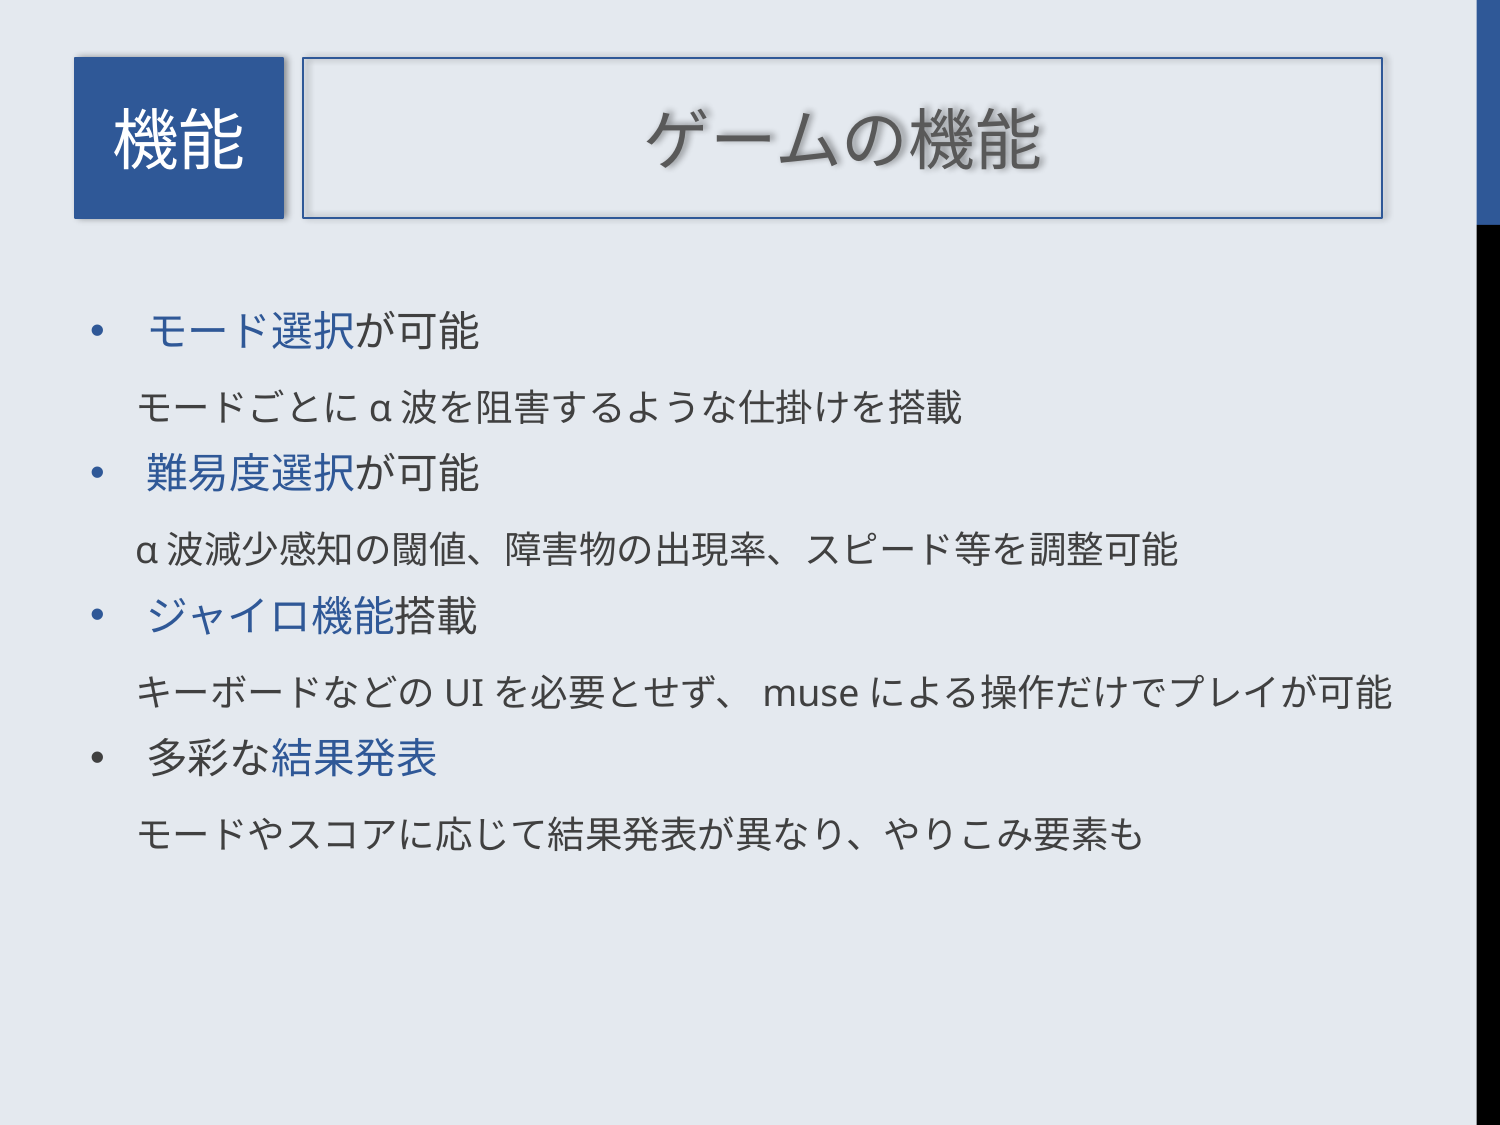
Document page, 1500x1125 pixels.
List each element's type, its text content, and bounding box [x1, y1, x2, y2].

list モード選択が可能 モードごとにα波を阻害するような仕掛けを搭載 難易度選択が可能 α波減少感知の閾値、障害物の出現率、スピード等を調整可能 ジャイロ機能搭載 キーボードなどのUIを必要とせず、museによる操作だけでプレイが可能 多彩な結果発表 モードやスコアに応じて結果発表が異なり、やりこみ要素も [75, 287, 1410, 1005]
text_box 機能 [74, 57, 284, 219]
text_box ゲームの機能 [302, 57, 1383, 219]
